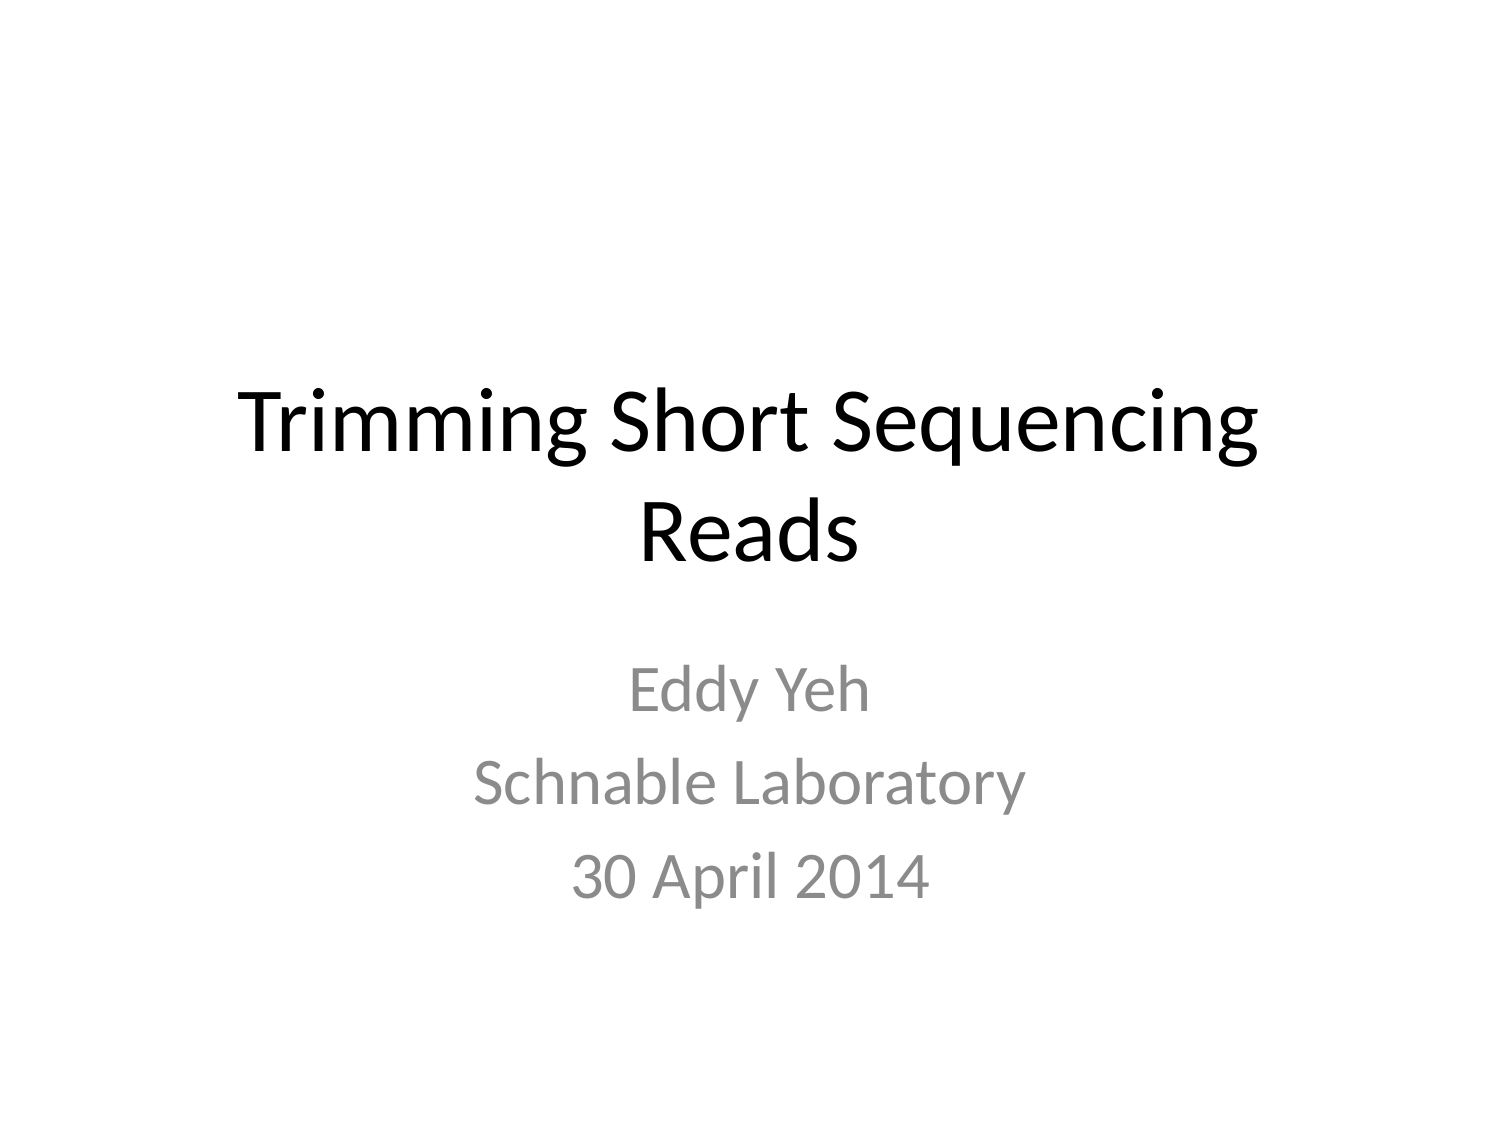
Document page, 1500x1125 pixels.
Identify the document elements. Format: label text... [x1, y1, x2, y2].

title Trimming Short Sequencing Reads [112, 349, 1388, 591]
subtitle Eddy Yeh Schnable Laboratory 30 April 2014 [225, 637, 1275, 925]
